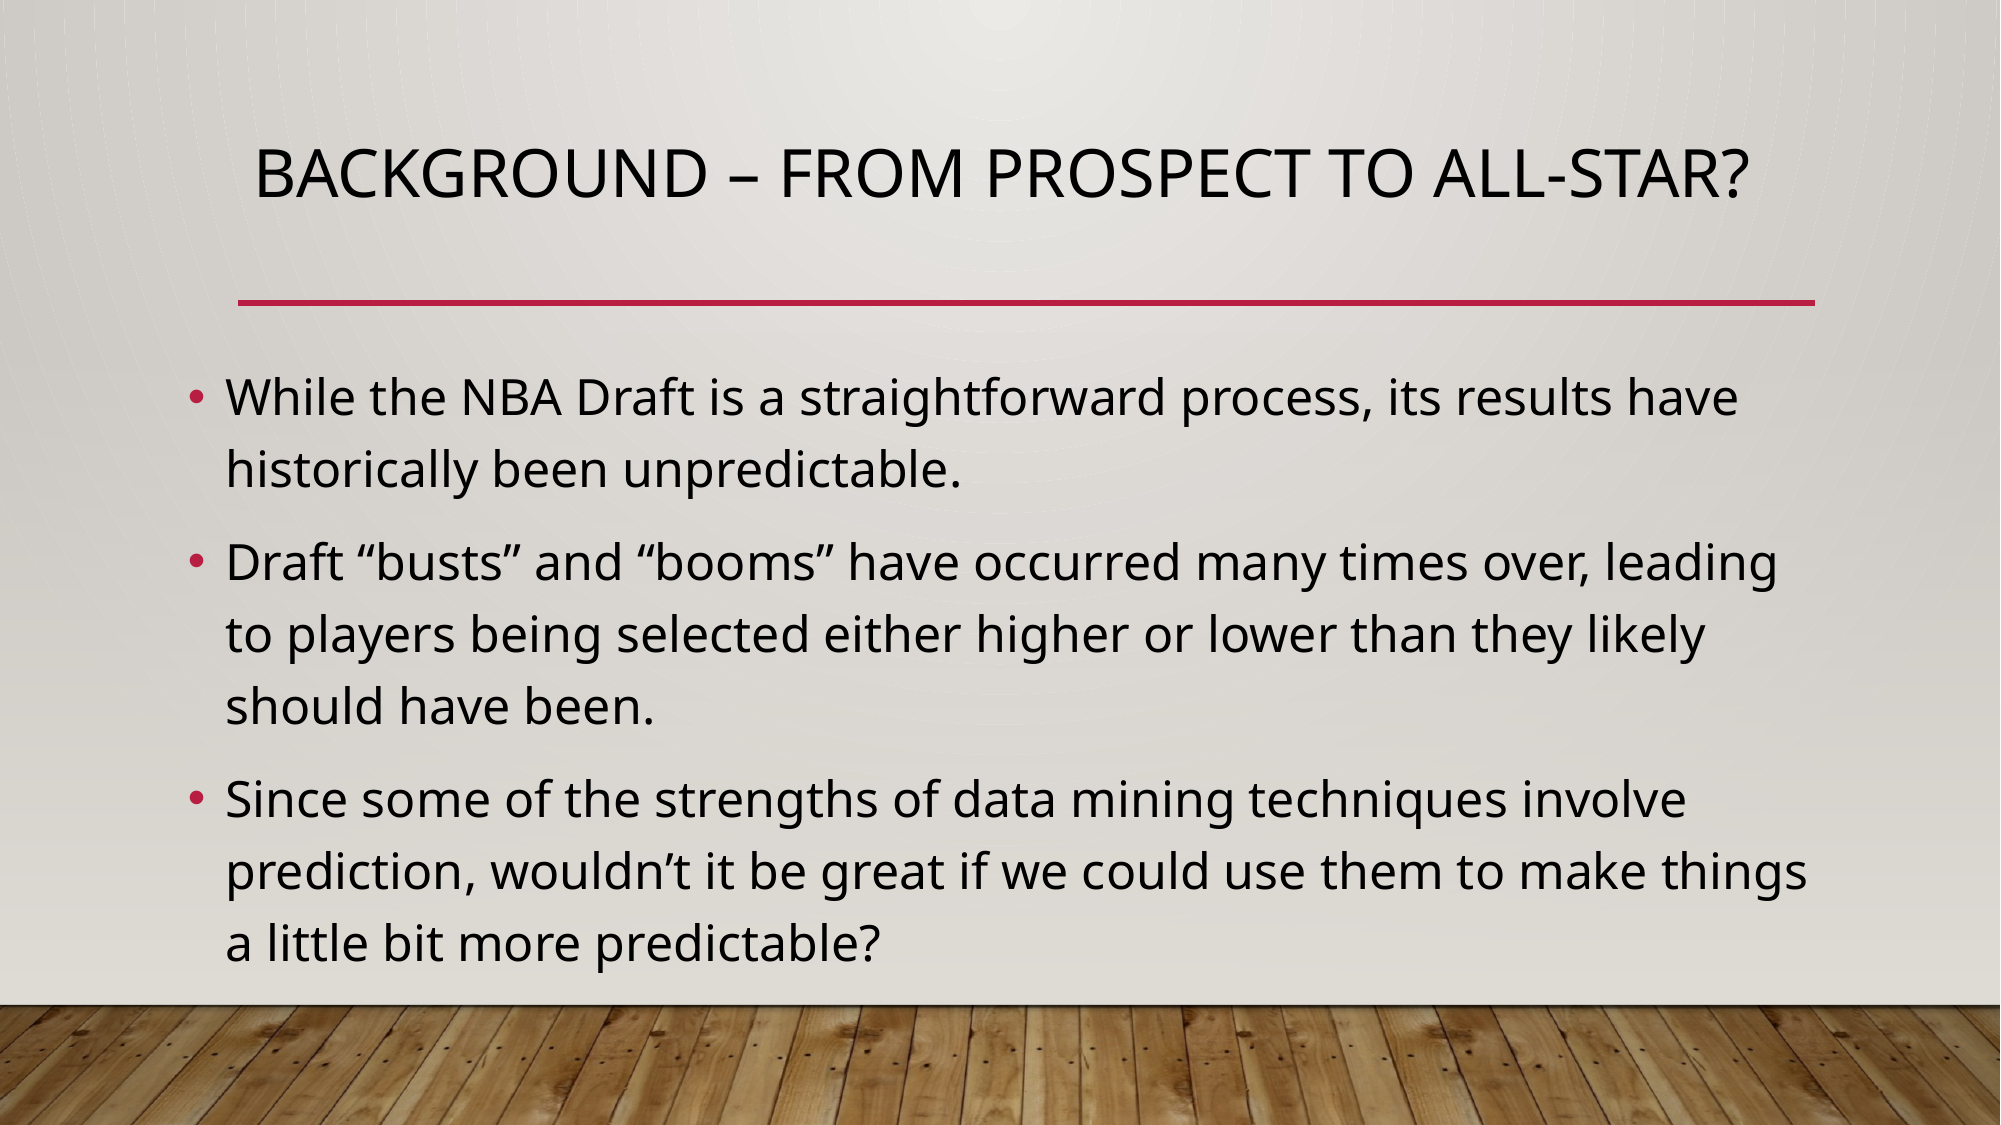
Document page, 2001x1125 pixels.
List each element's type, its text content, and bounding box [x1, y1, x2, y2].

picture [0, 1005, 2000, 1125]
list While the NBA Draft is a straightforward process, its results have historically been unpredictable. Draft “busts” and “booms” have occurred many times over, leading to players being selected either higher or lower than they likely should have been. Since some of the strengths of data mining techniques involve prediction, wouldn’t it be great if we could use them to make things a little bit more predictable? [172, 346, 1827, 913]
title Background – From prospect to all-star? [238, 131, 1814, 305]
